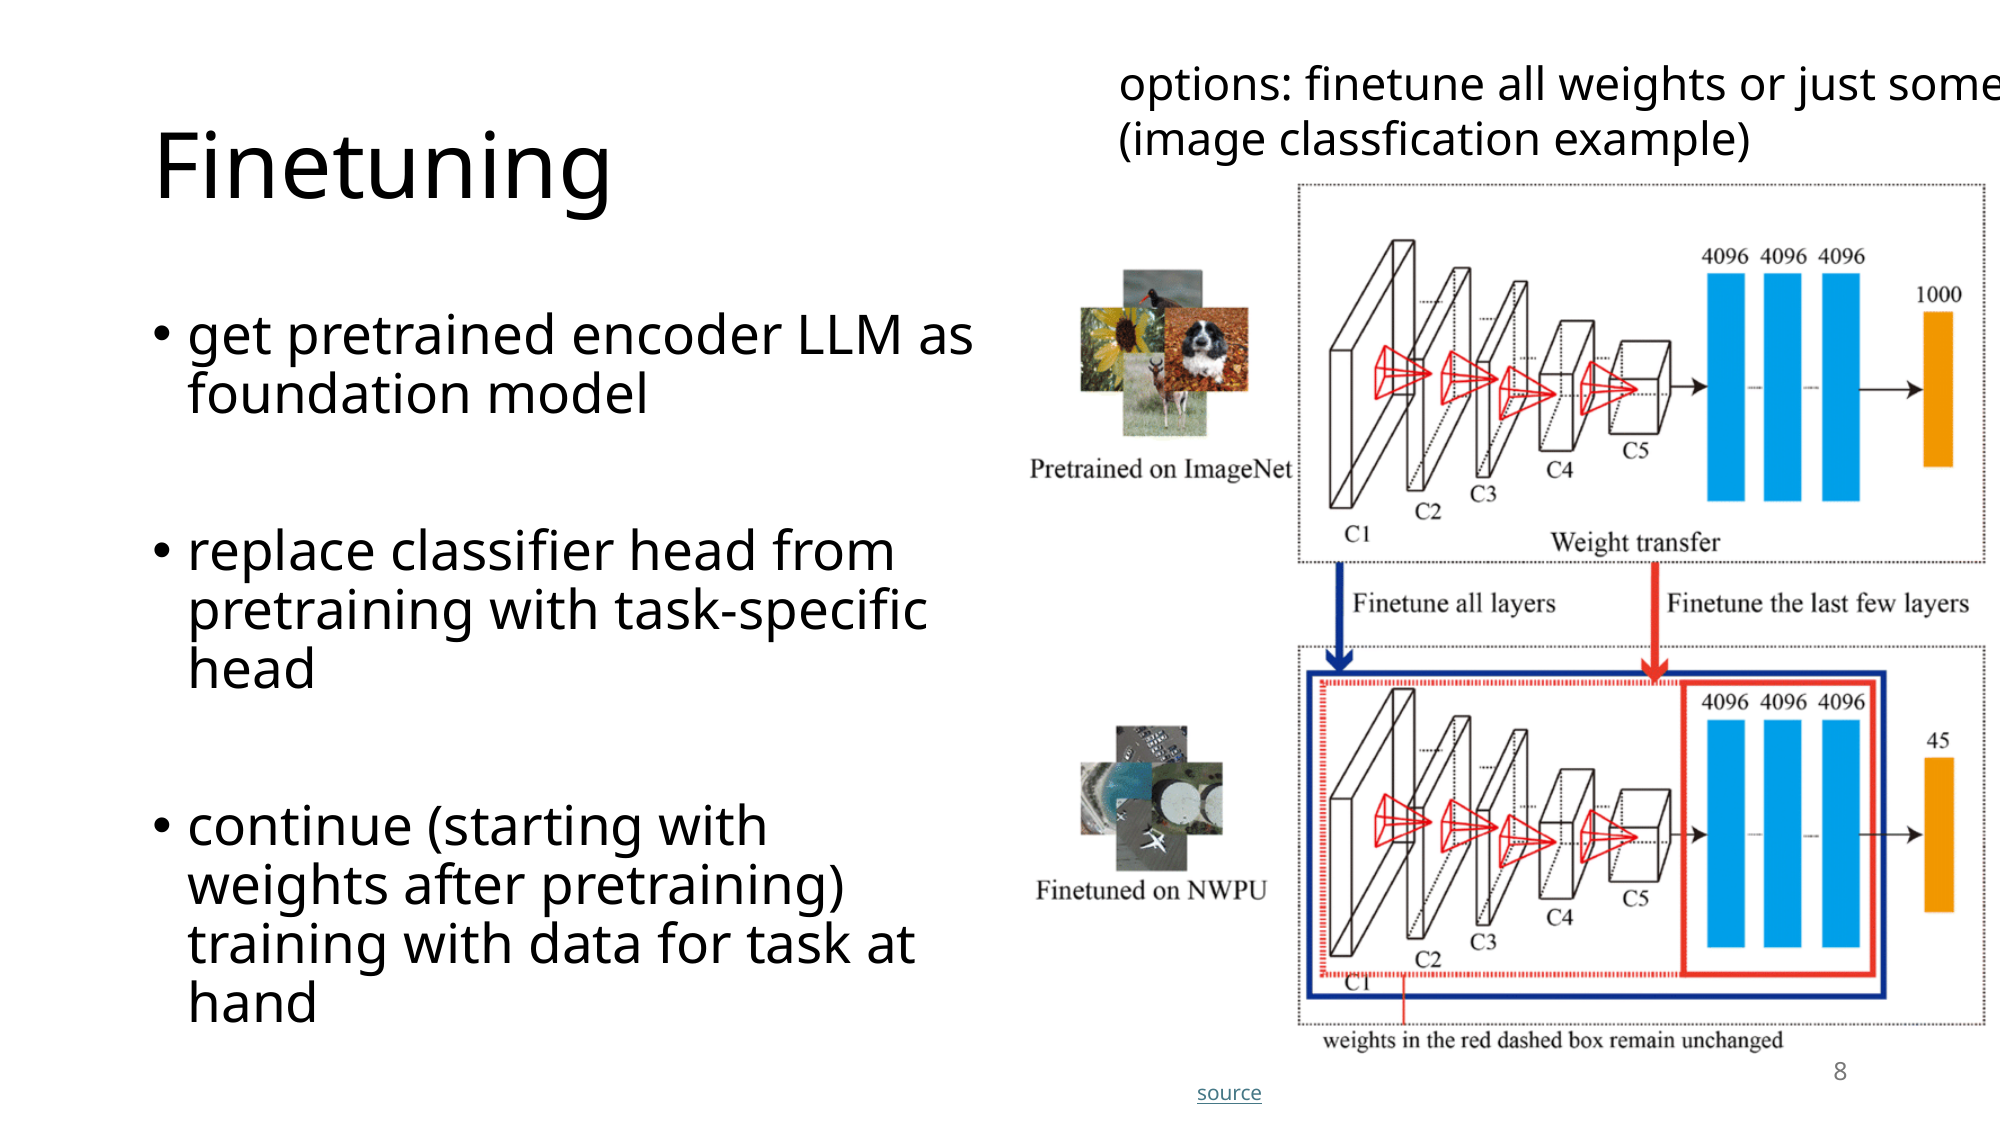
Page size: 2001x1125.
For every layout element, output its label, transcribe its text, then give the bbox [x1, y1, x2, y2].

title Finetuning [137, 59, 1863, 278]
slide_number 8 [1412, 1055, 1863, 1103]
text_box source [1182, 1072, 1278, 1116]
list get pretrained encoder LLM as foundation model replace classifier head from pretraining with task-specific head continue (starting with weights after pretraining) training with data for task at hand [137, 299, 994, 1043]
text_box options: finetune all weights or just some (image classfication example) [1103, 47, 2000, 173]
picture [1029, 182, 1987, 1055]
